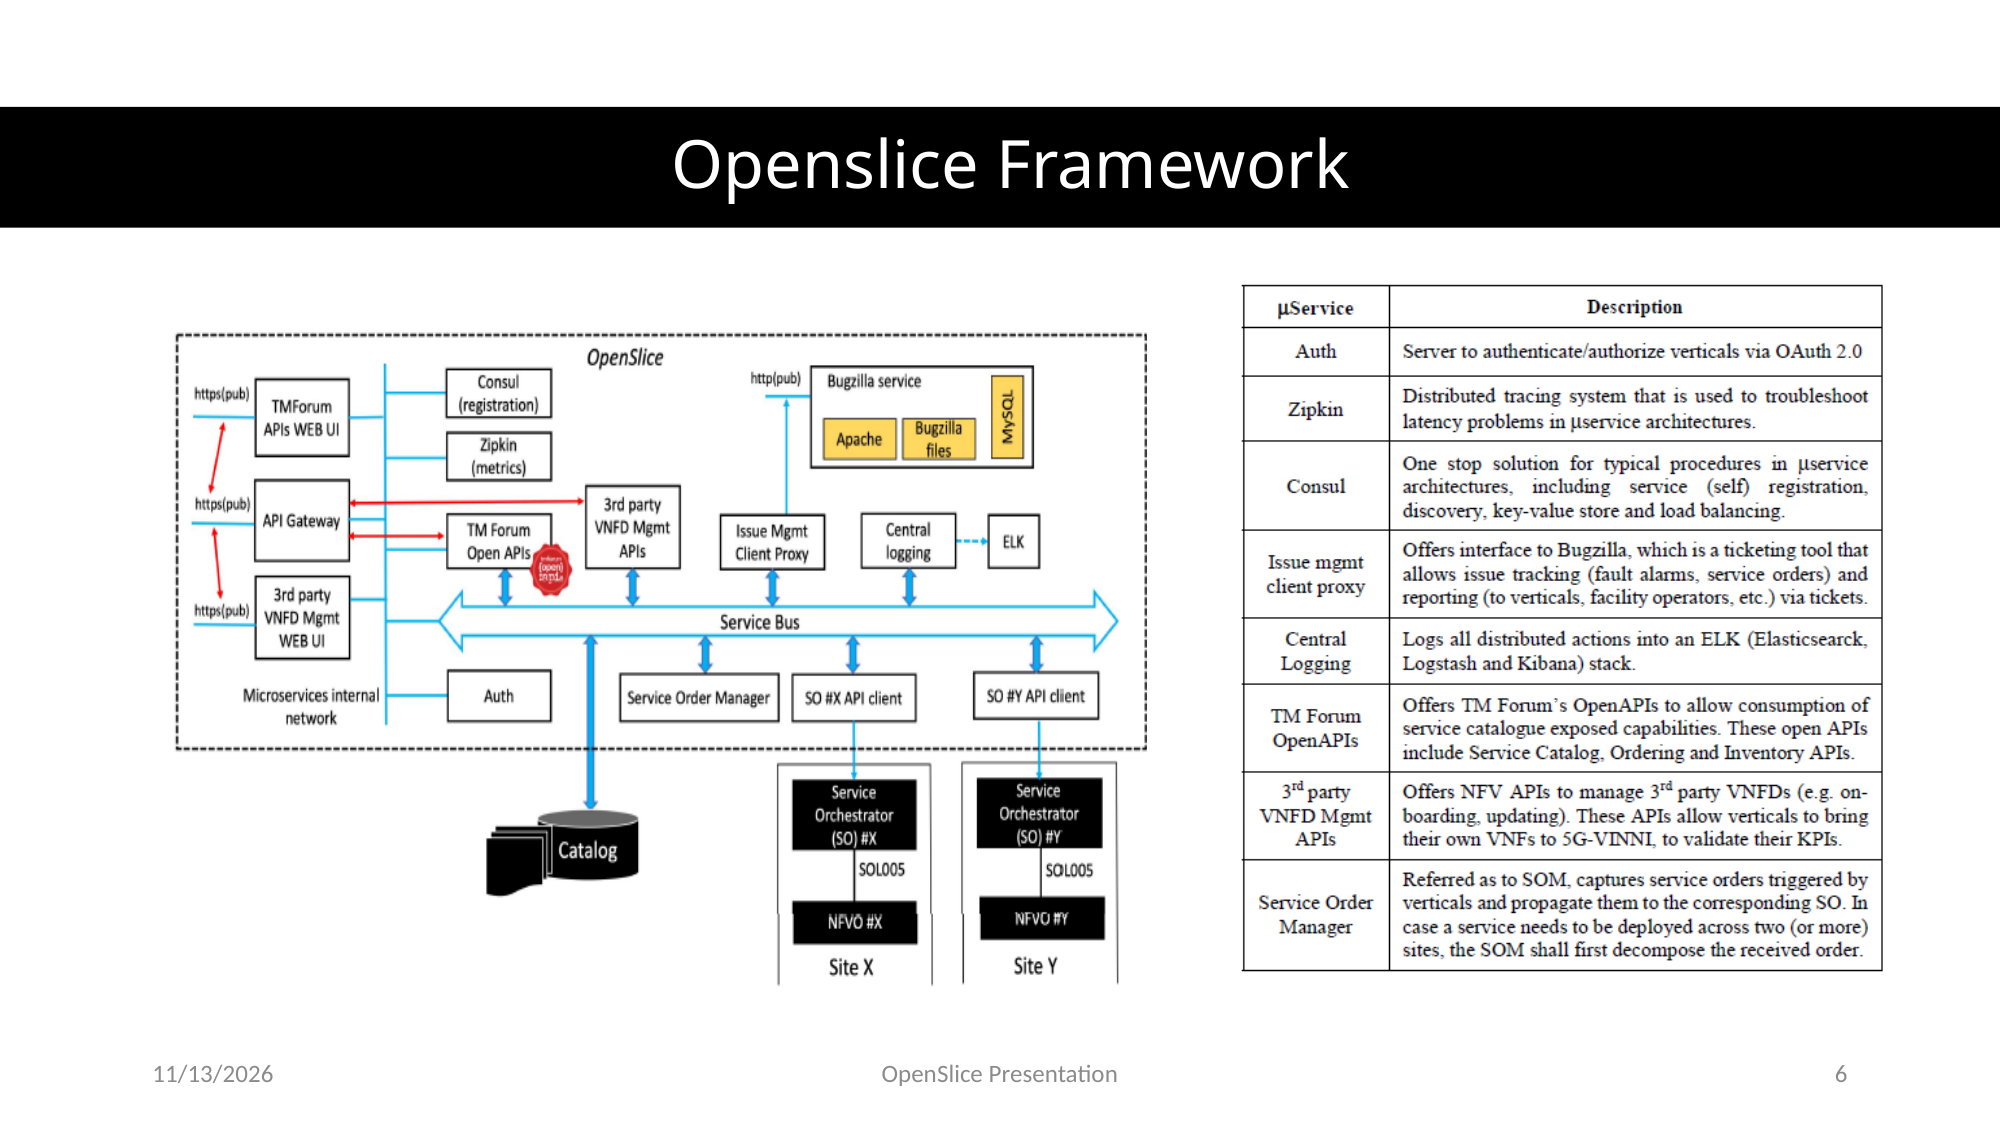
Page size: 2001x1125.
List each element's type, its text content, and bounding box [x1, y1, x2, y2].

slide_number 6 [1412, 1042, 1863, 1103]
picture [105, 277, 1208, 993]
text_box [0, 106, 2000, 229]
footer OpenSlice Presentation [662, 1042, 1338, 1103]
slide_number 30-Apr-21 [137, 1042, 588, 1103]
title Openslice Framework [91, 105, 1931, 228]
picture [1219, 277, 1895, 993]
